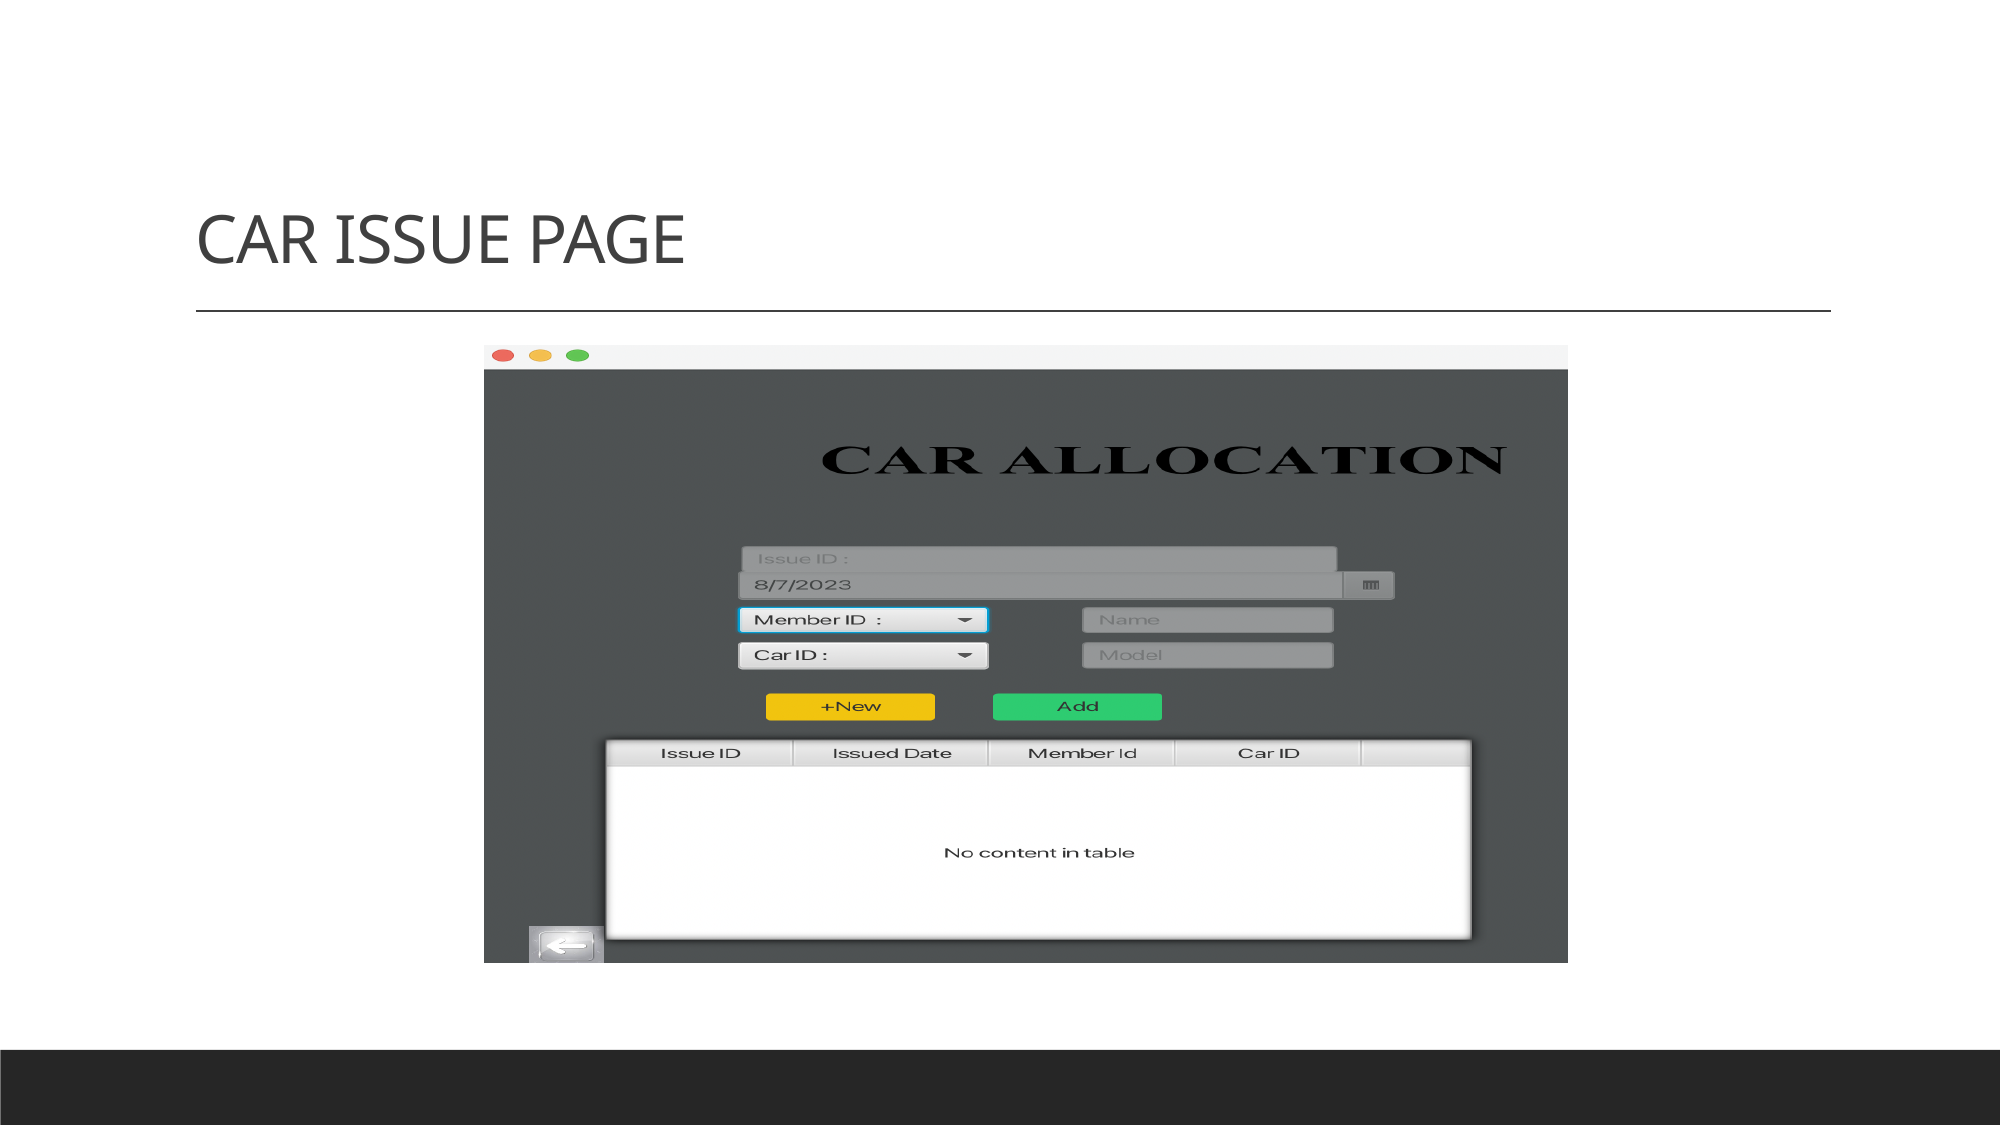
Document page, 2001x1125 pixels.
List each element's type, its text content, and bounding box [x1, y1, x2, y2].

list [484, 345, 1568, 964]
title CAR ISSUE PAGE [180, 47, 1830, 285]
